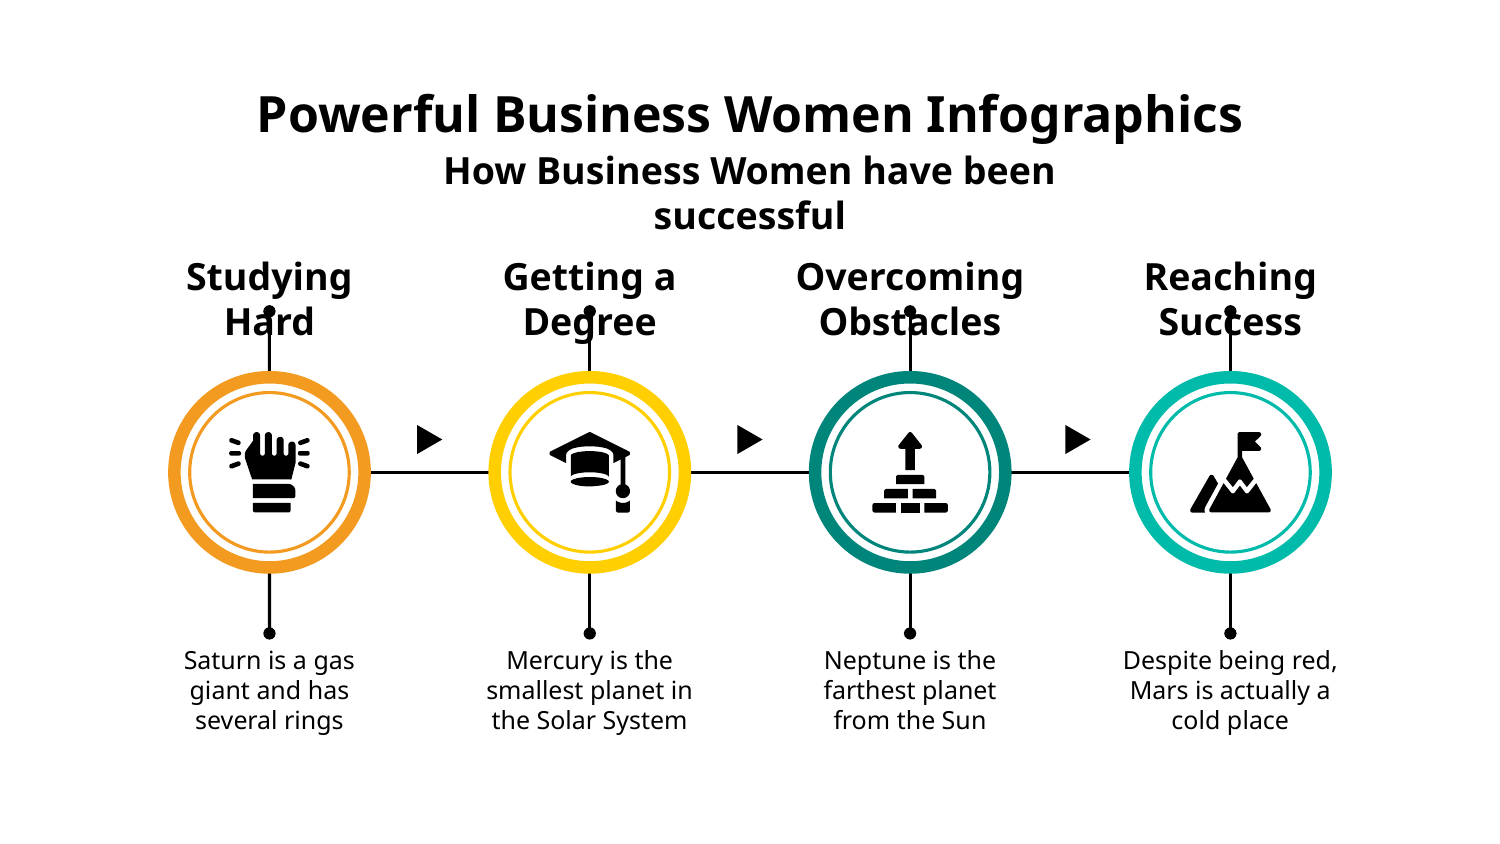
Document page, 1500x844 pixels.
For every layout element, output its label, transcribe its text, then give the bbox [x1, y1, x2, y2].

text_box Overcoming Obstacles [736, 237, 1083, 312]
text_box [124, 237, 415, 747]
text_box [444, 237, 735, 747]
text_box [419, 424, 439, 473]
title Powerful Business Women Infographics [75, 67, 1425, 162]
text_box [783, 311, 1037, 747]
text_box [739, 424, 778, 473]
text_box How Business Women have been successful [350, 162, 1150, 221]
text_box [1041, 424, 1080, 473]
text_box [1085, 237, 1376, 747]
